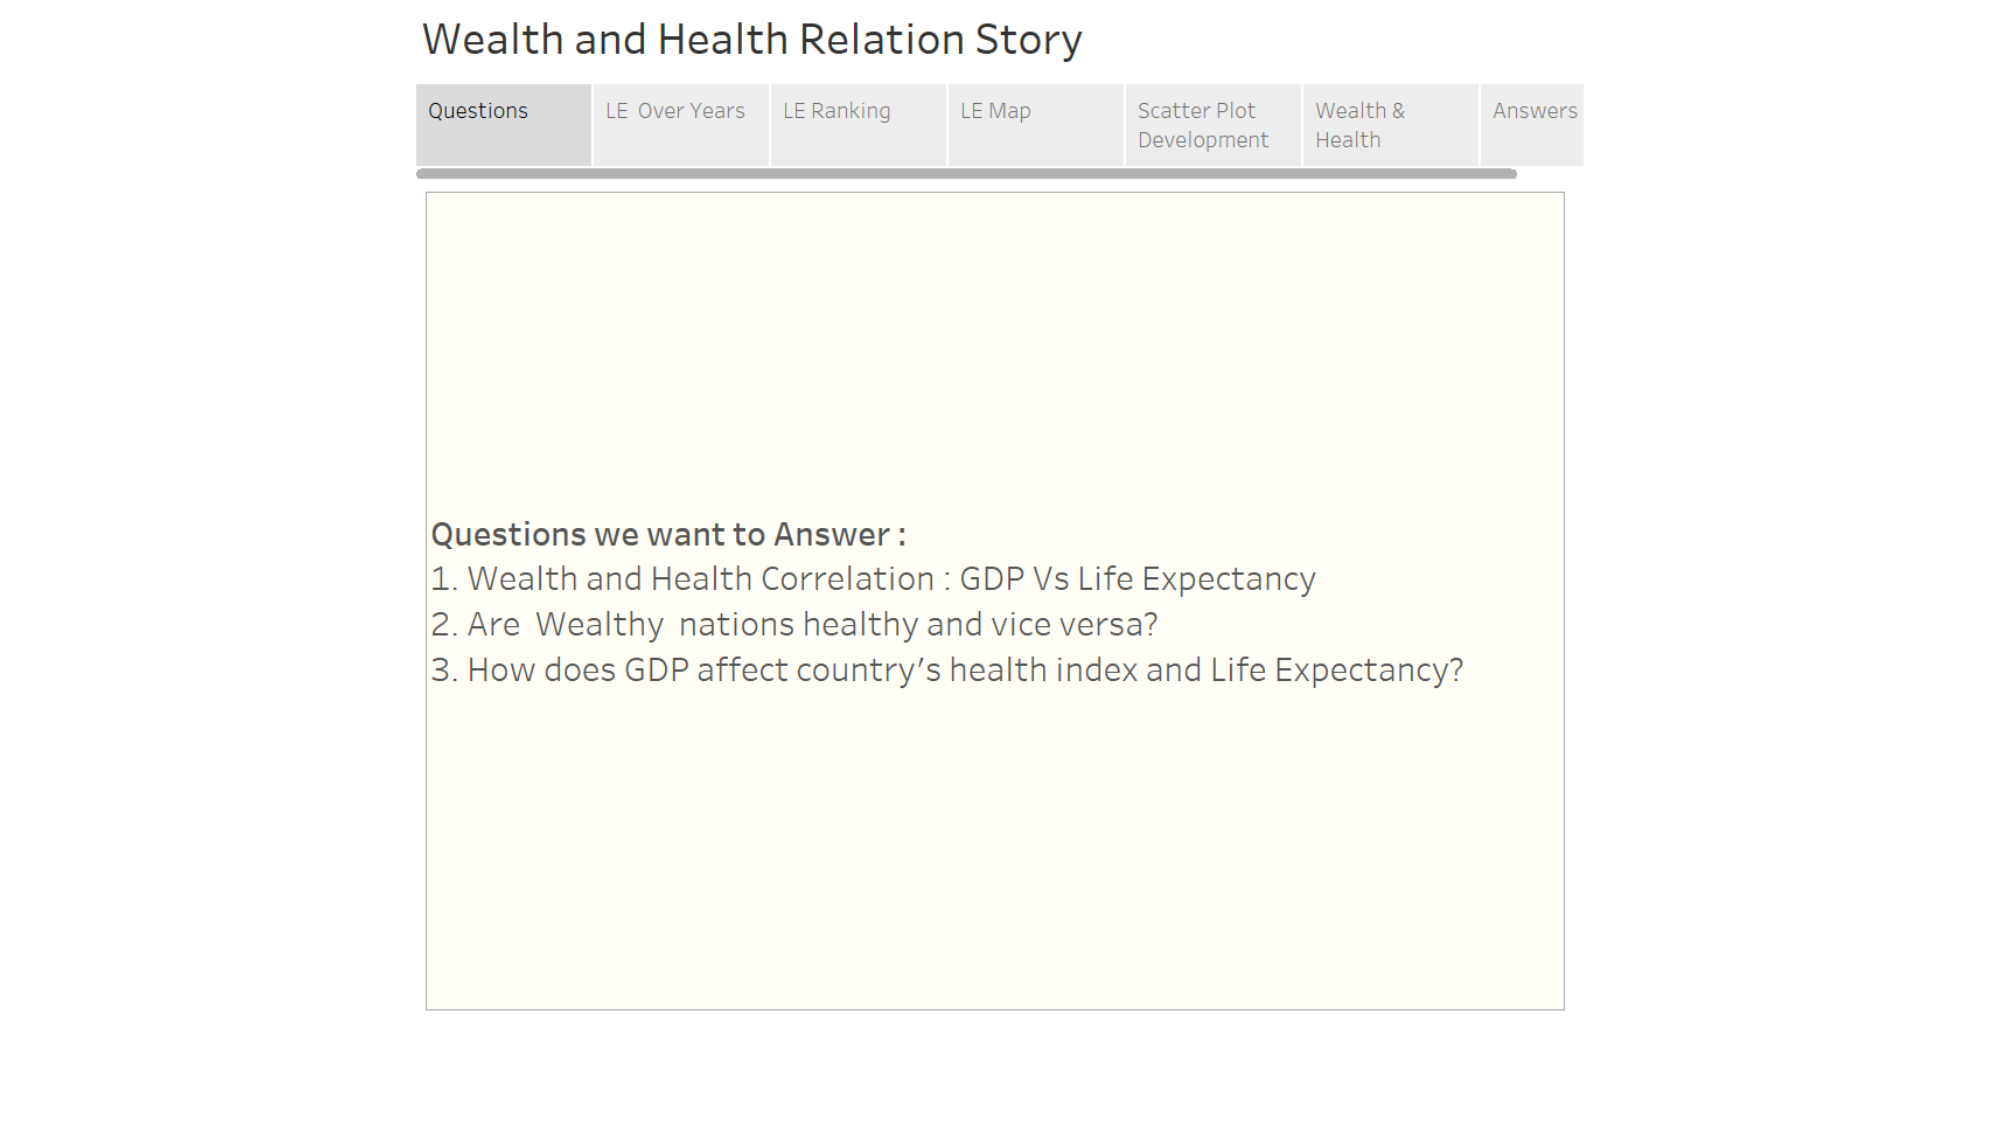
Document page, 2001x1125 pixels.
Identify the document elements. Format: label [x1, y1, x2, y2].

picture [407, 0, 1593, 1125]
